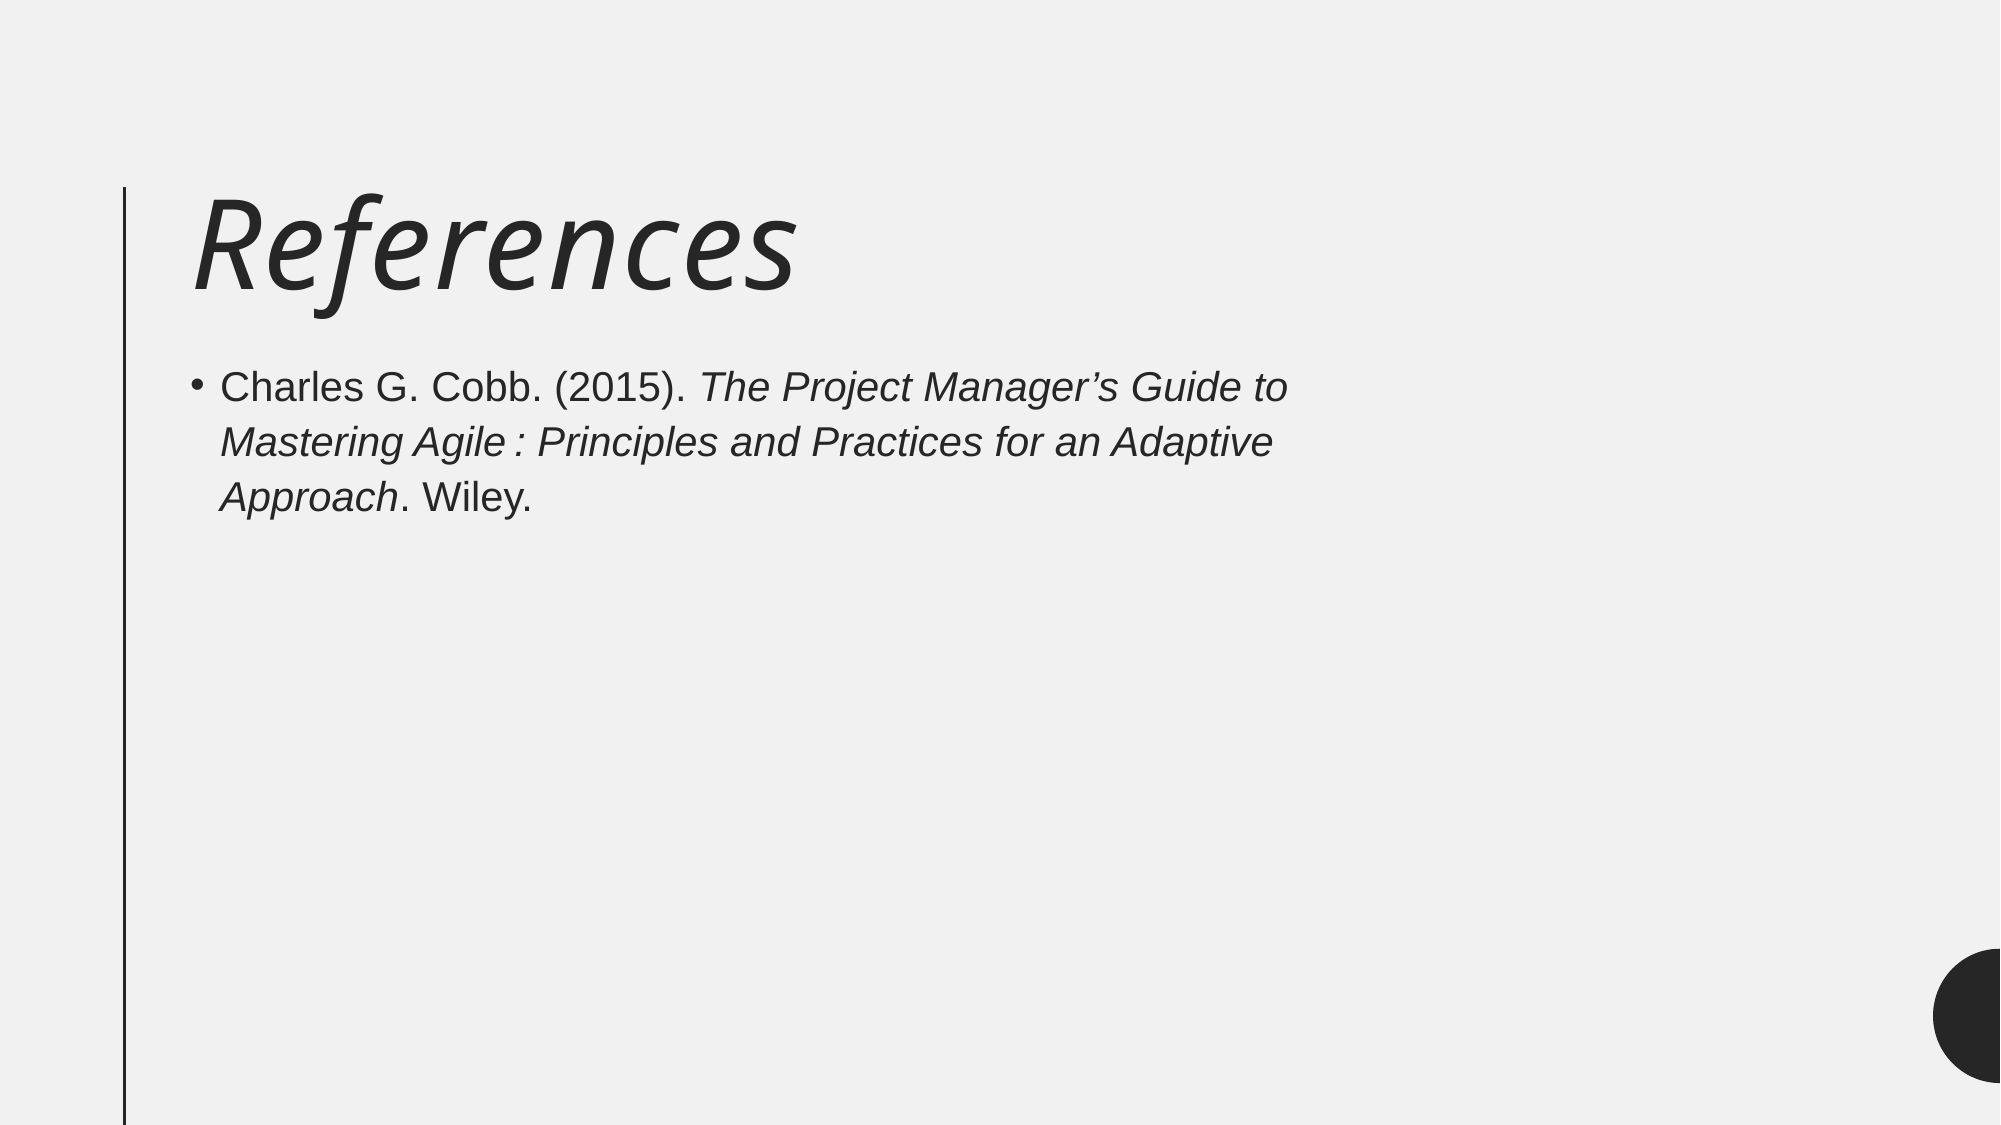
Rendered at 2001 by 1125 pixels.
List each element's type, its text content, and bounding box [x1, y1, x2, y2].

list Charles G. Cobb. (2015). The Project Manager’s Guide to Mastering Agile : Principles and Practices for an Adaptive Approach. Wiley. [175, 346, 1333, 817]
text_box [0, 0, 2000, 1125]
title References [175, 174, 1874, 427]
text_box [1933, 948, 2000, 1084]
